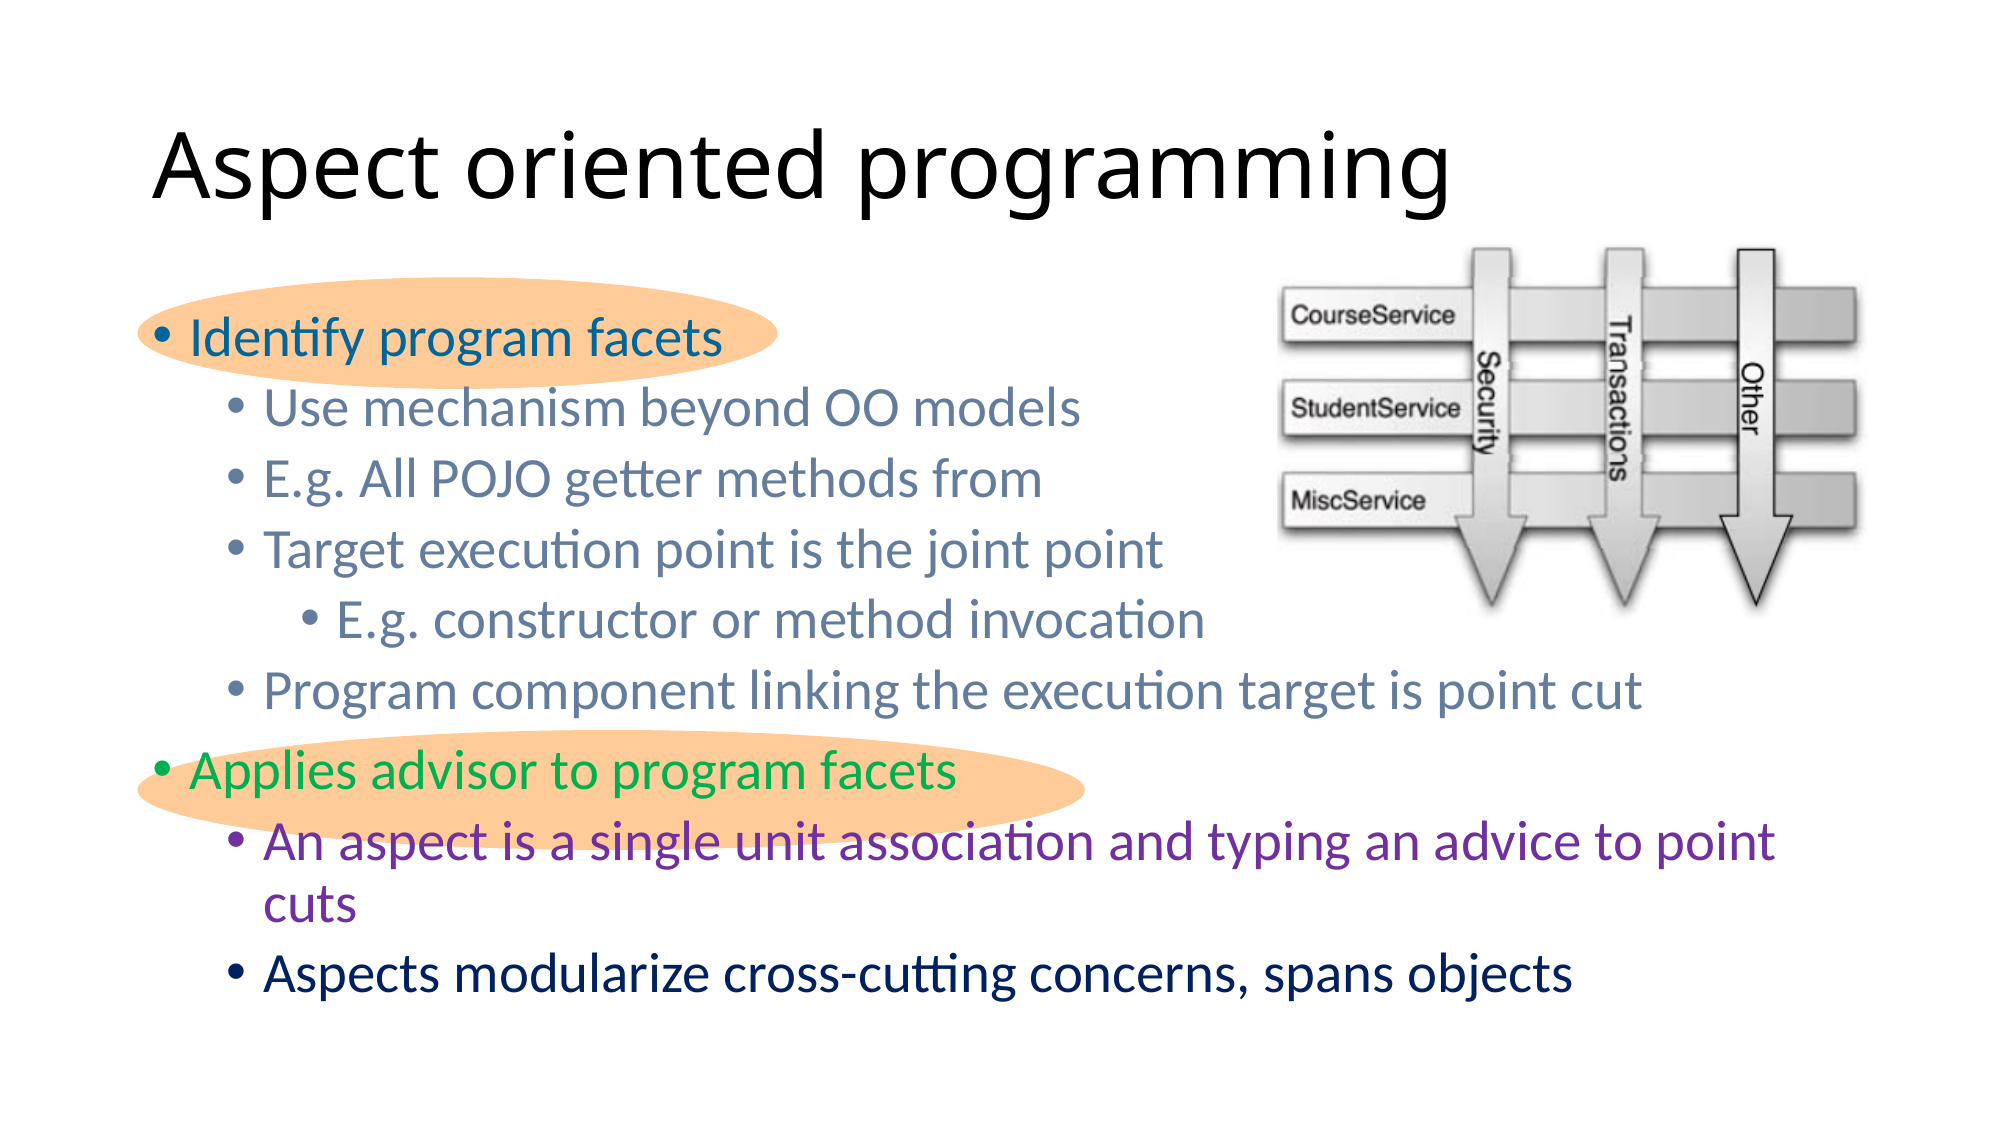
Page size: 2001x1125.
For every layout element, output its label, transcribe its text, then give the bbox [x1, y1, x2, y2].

title Aspect oriented programming [137, 59, 1863, 278]
list Identify program facets Use mechanism beyond OO models E.g. All POJO getter methods from Target execution point is the joint point E.g. constructor or method invocation Program component linking the execution target is point cut Applies advisor to program facets An aspect is a single unit association and typing an advice to point cuts Aspects modularize cross-cutting concerns, spans objects [137, 299, 1863, 1014]
text_box [199, 278, 716, 299]
picture [1277, 232, 1867, 619]
